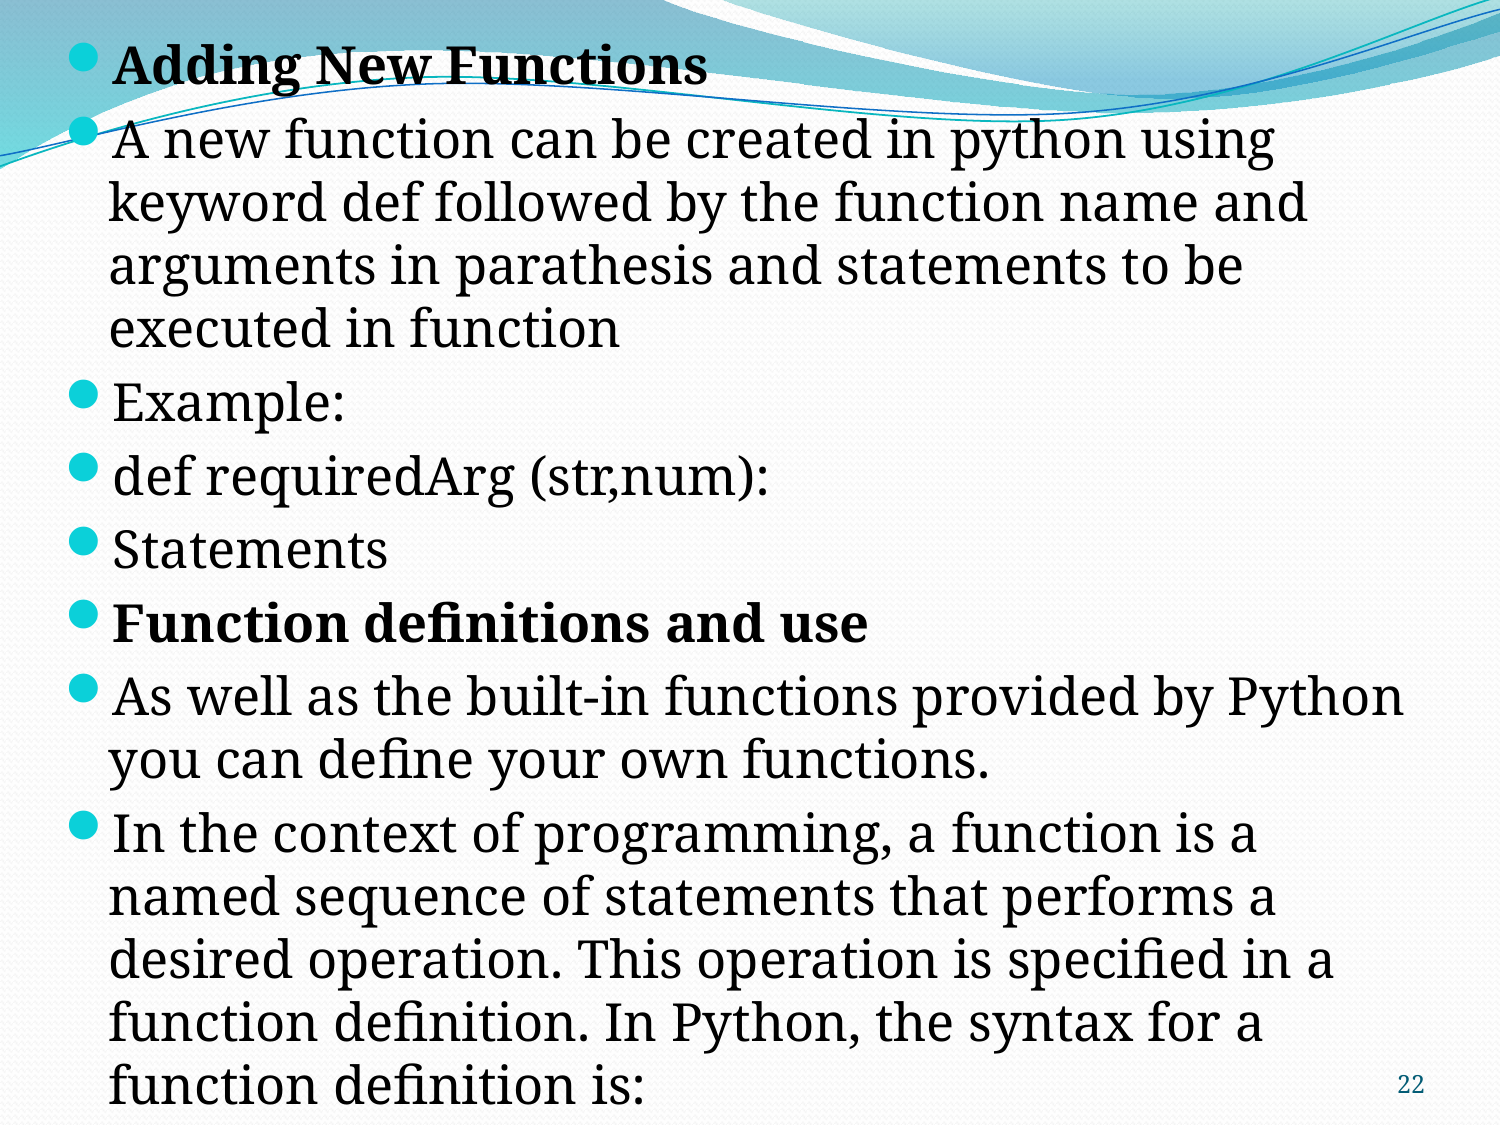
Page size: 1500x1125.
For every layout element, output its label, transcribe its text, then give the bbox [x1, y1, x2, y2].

slide_number 22 [1299, 1042, 1425, 1103]
list Adding New Functions A new function can be created in python using keyword def followed by the function name and arguments in parathesis and statements to be executed in function Example: def requiredArg (str,num): Statements Function definitions and use As well as the built-in functions provided by Python you can define your own functions. In the context of programming, a function is a named sequence of statements that performs a desired operation. This operation is specified in a function definition. In Python, the syntax for a function definition is: [50, 24, 1450, 1125]
